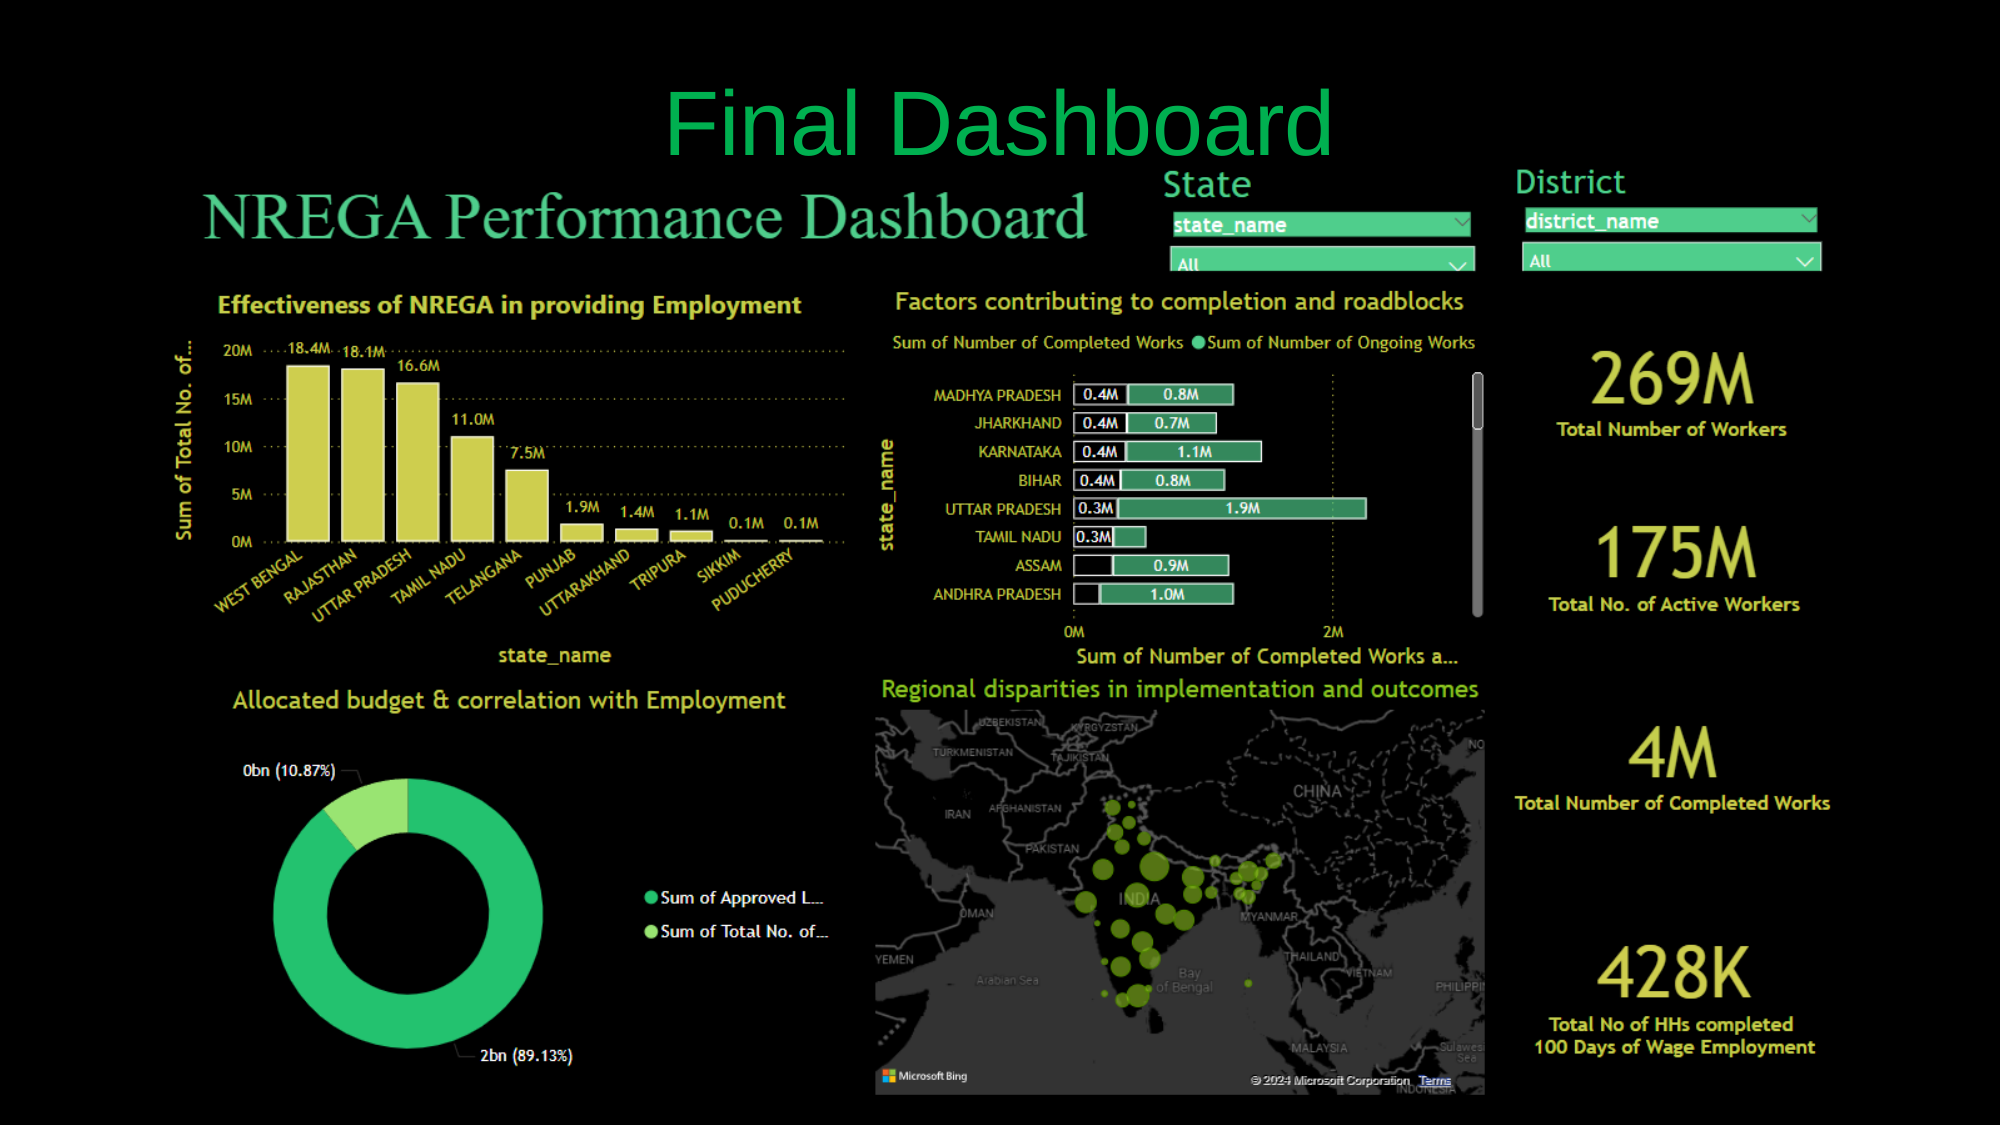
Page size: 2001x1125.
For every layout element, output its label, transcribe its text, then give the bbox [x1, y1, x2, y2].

title Final Dashboard [189, 14, 1810, 165]
picture [151, 165, 1849, 1125]
